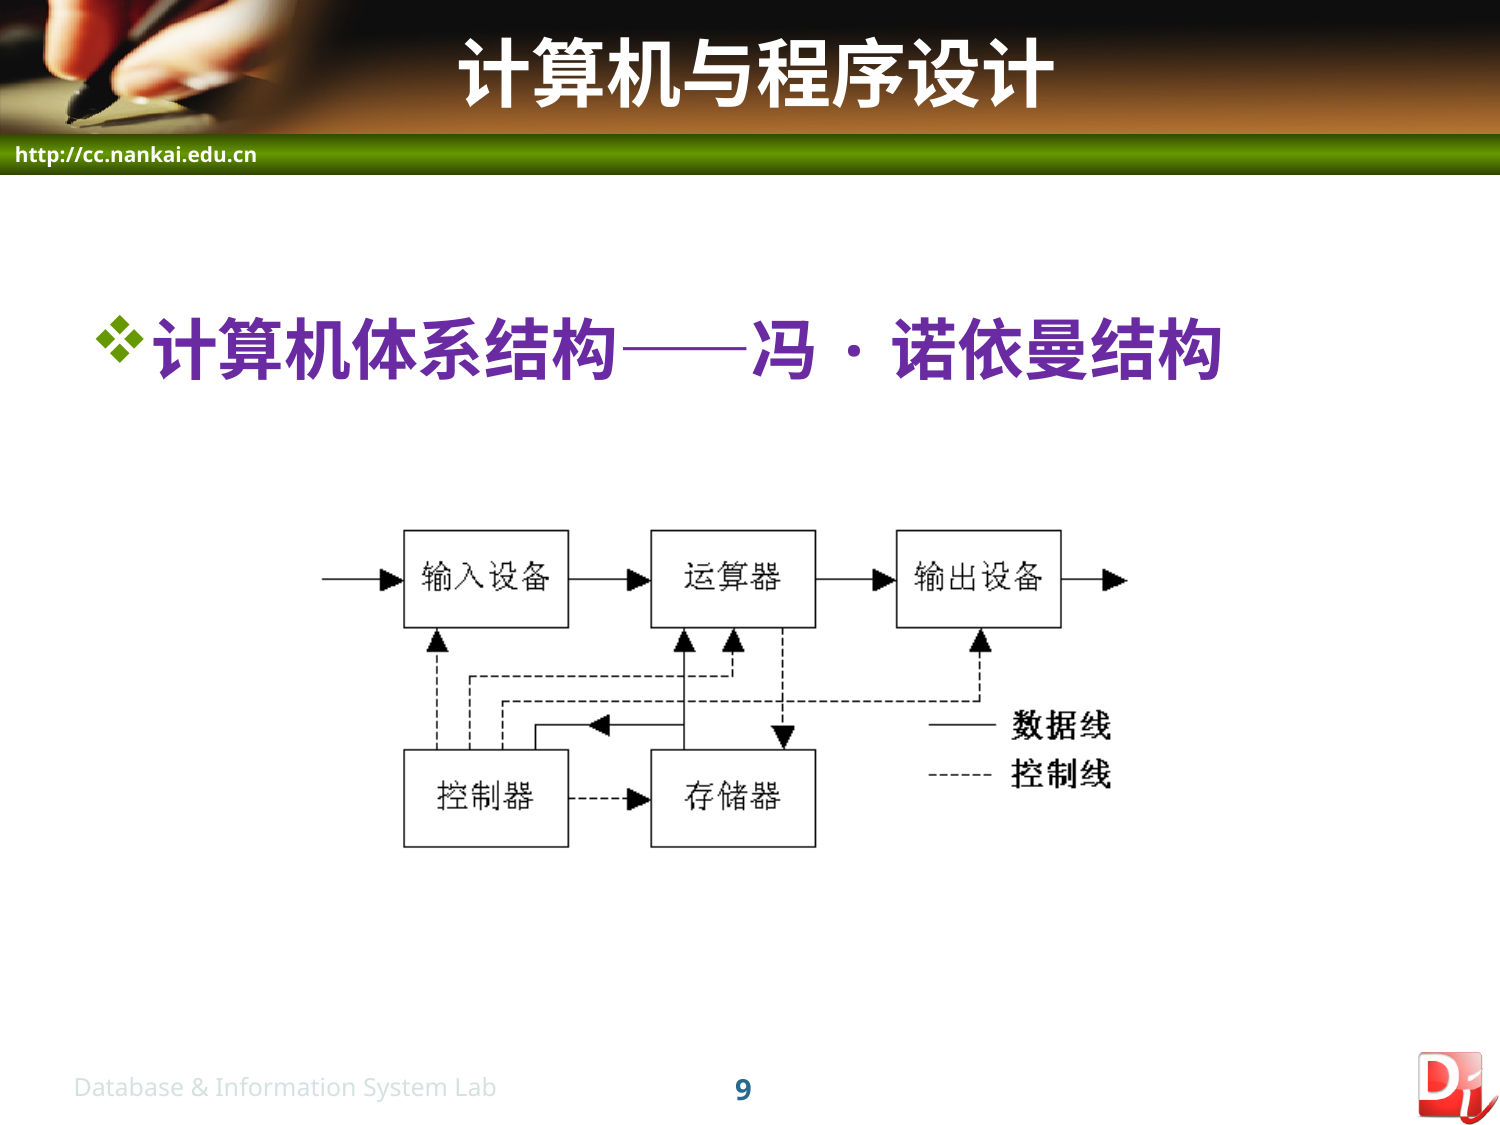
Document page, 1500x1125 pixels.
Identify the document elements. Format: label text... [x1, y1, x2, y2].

title 计算机与程序设计 [74, 24, 1438, 118]
picture [316, 516, 1134, 859]
slide_number 9 [607, 1063, 880, 1112]
picture [1417, 1052, 1500, 1125]
picture [0, 0, 1500, 134]
list 计算机体系结构——冯·诺依曼结构 [74, 299, 1426, 399]
footer Database & Information System Lab [58, 1064, 598, 1114]
